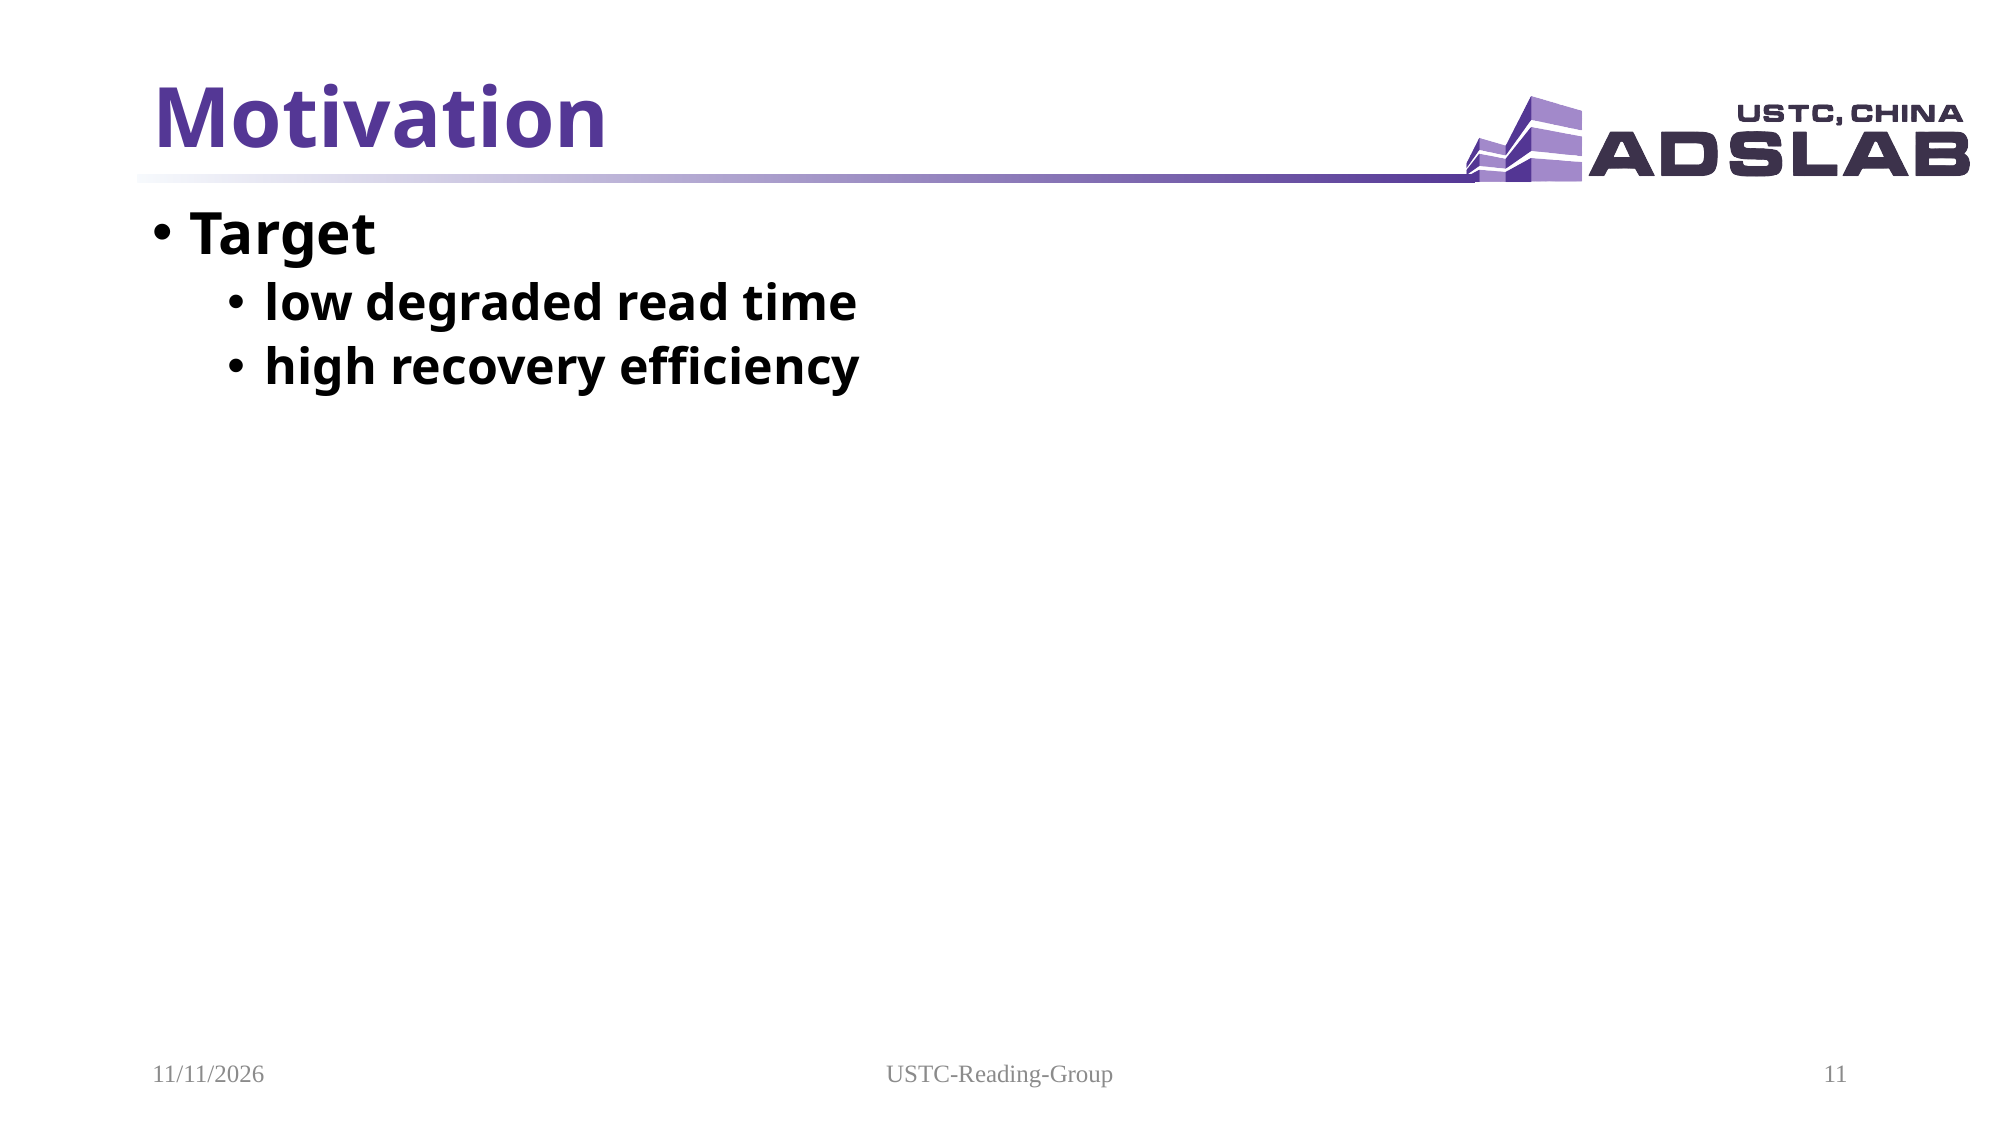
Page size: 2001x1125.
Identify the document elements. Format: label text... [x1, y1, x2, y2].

slide_number 11 [1412, 1042, 1863, 1103]
picture [1470, 93, 1976, 183]
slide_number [137, 1042, 588, 1103]
footer USTC-Reading-Group [662, 1042, 1338, 1103]
title Motivation [137, 63, 1863, 177]
list Target low degraded read time high recovery efficiency [137, 196, 1954, 1011]
